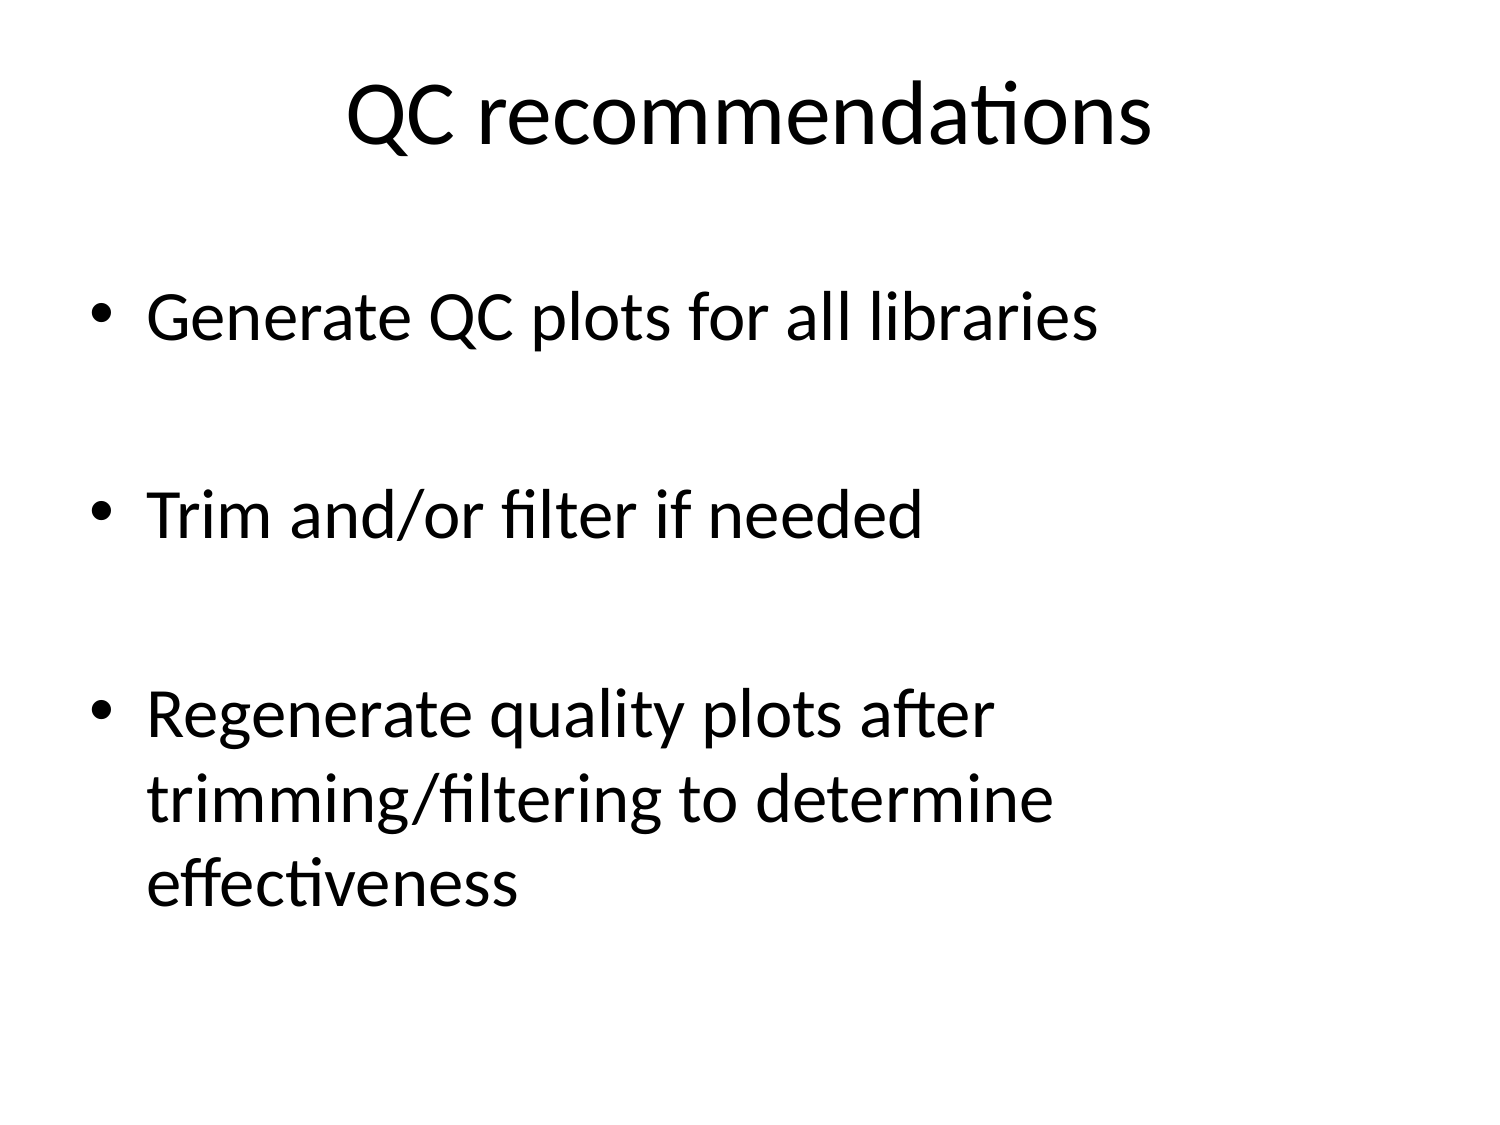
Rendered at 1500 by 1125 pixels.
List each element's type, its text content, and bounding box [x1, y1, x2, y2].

title QC recommendations [75, 45, 1425, 233]
list Generate QC plots for all libraries Trim and/or filter if needed Regenerate quality plots after trimming/filtering to determine effectiveness [75, 262, 1425, 1005]
